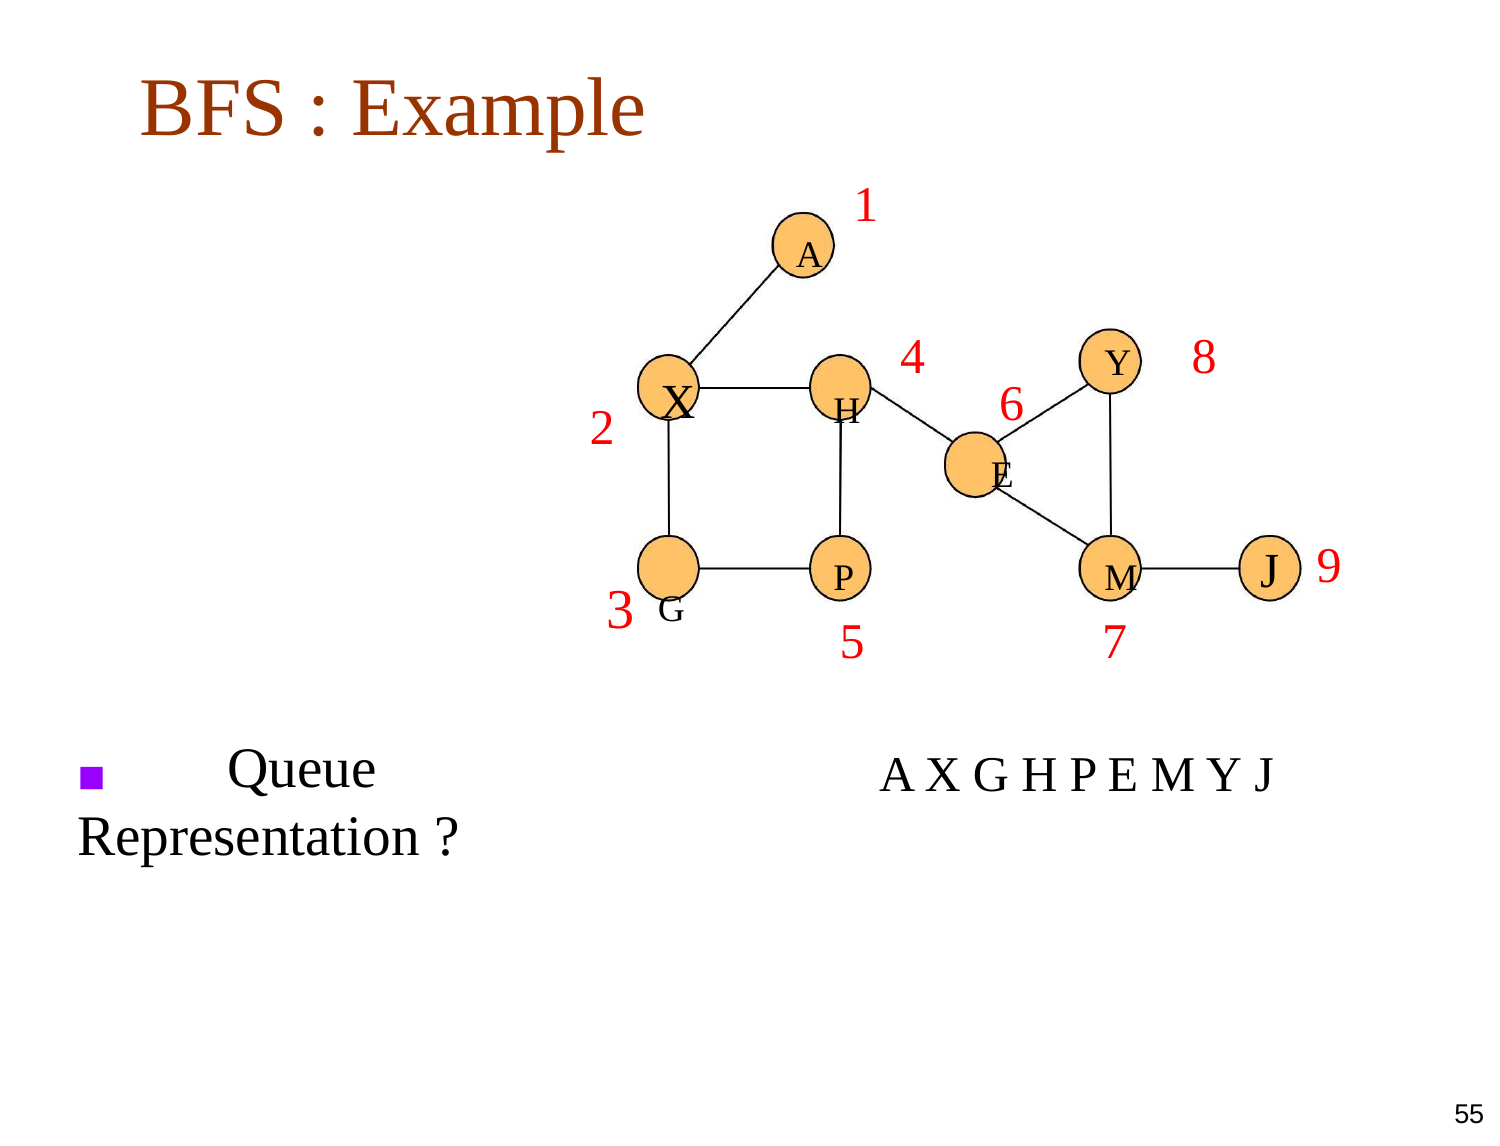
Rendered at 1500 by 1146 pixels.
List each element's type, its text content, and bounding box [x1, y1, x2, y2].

text_box A X G H P E M Y J [877, 739, 1284, 802]
text_box 6 E [988, 343, 1027, 495]
text_box 1 A [793, 170, 880, 276]
text_box 9 [1314, 530, 1344, 593]
text_box 3 G [600, 522, 696, 641]
text_box M 7 [1100, 543, 1140, 669]
text_box 8 [1189, 321, 1219, 384]
text_box J [1258, 536, 1282, 598]
title BFS : Example [137, 49, 651, 244]
text_box ◼ Queue Representation ? [75, 727, 683, 868]
text_box Y [1102, 336, 1134, 384]
text_box P 5 [831, 543, 867, 669]
text_box 2 [587, 392, 617, 455]
text_box [633, 208, 1304, 604]
text_box H [831, 383, 863, 431]
text_box 4 [897, 321, 928, 384]
text_box 55 [1448, 1096, 1491, 1129]
text_box X [658, 367, 698, 428]
